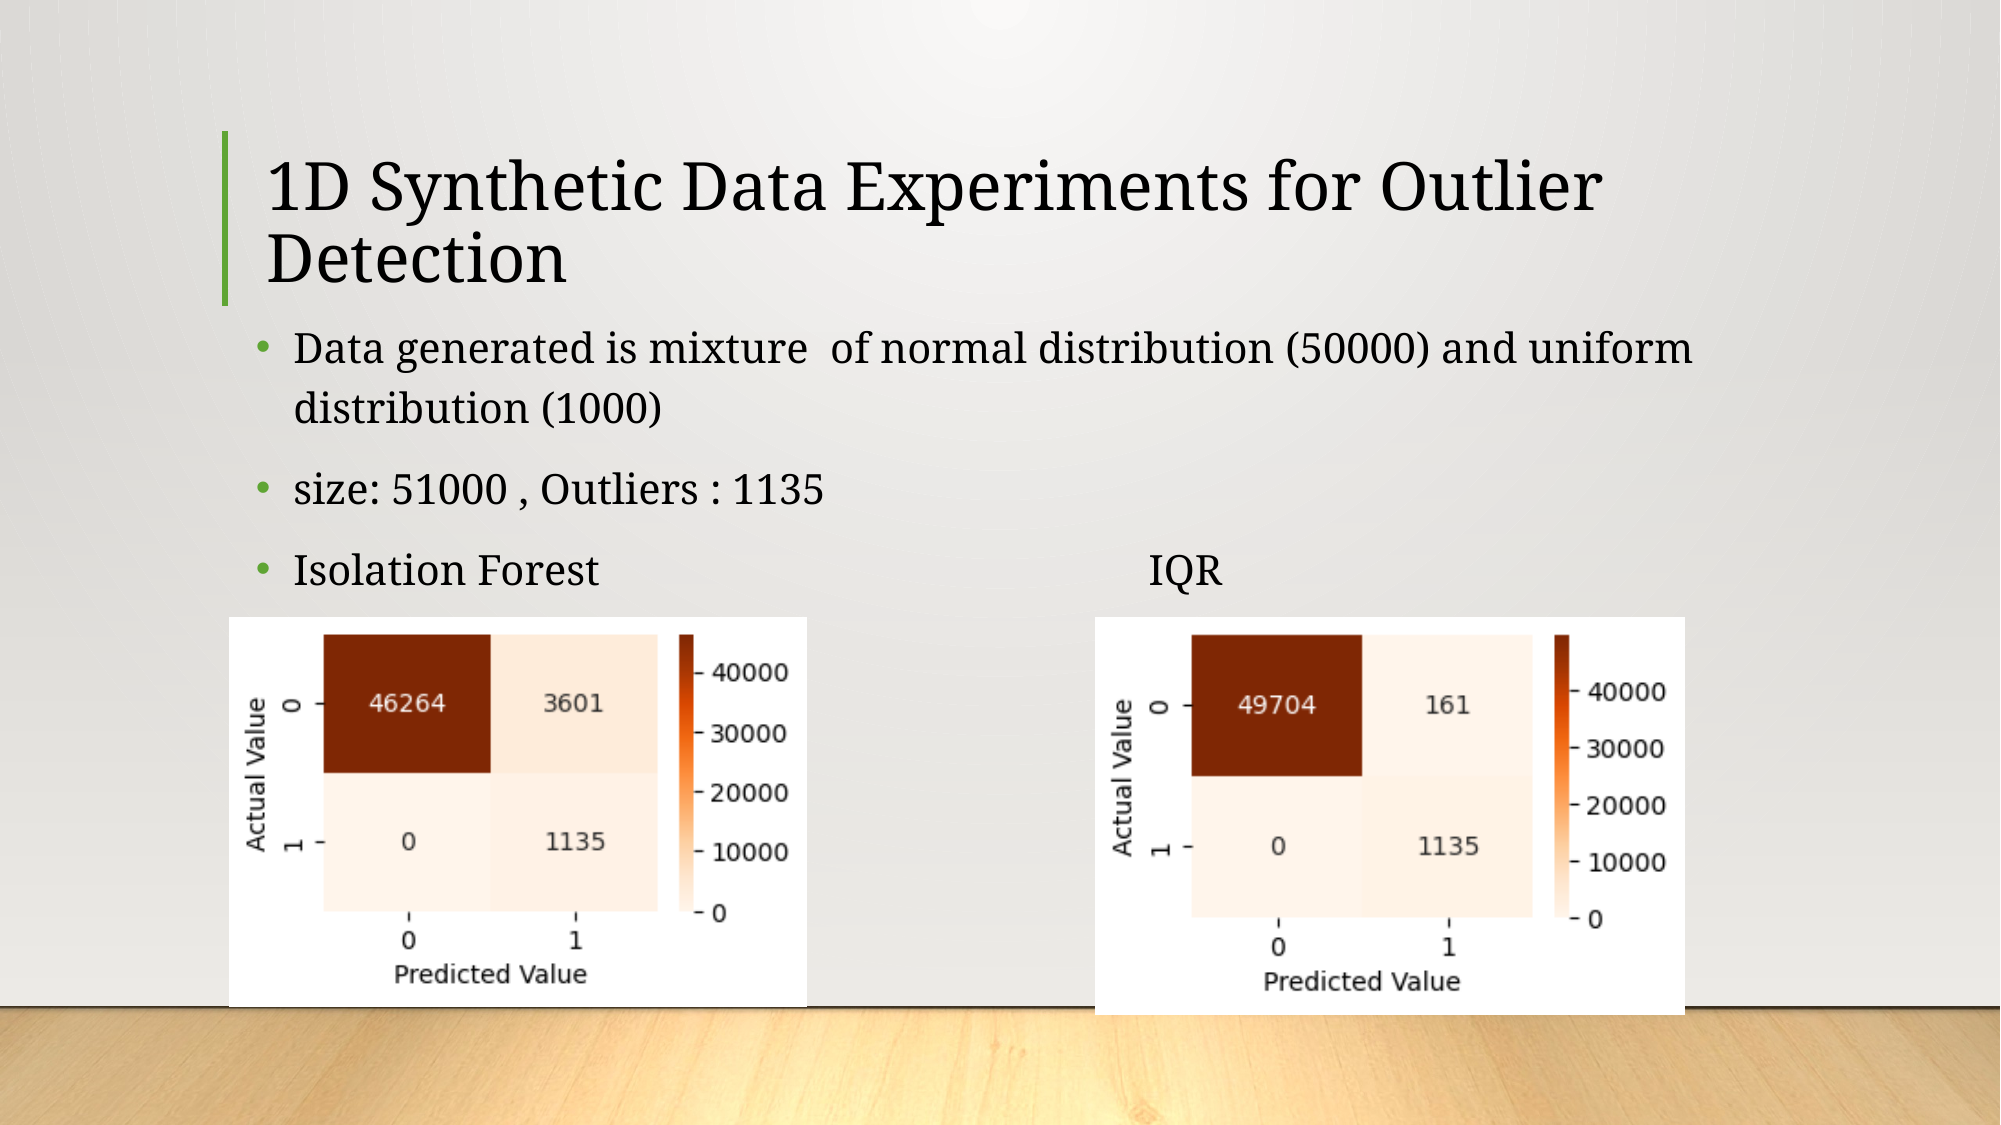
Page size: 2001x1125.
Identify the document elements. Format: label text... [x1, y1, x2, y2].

list Data generated is mixture of normal distribution (50000) and uniform distribution (1000) size: 51000 , Outliers : 1135 Isolation Forest IQR [240, 304, 1803, 871]
title 1D Synthetic Data Experiments for Outlier Detection [251, 131, 1814, 305]
picture [0, 617, 2000, 1125]
